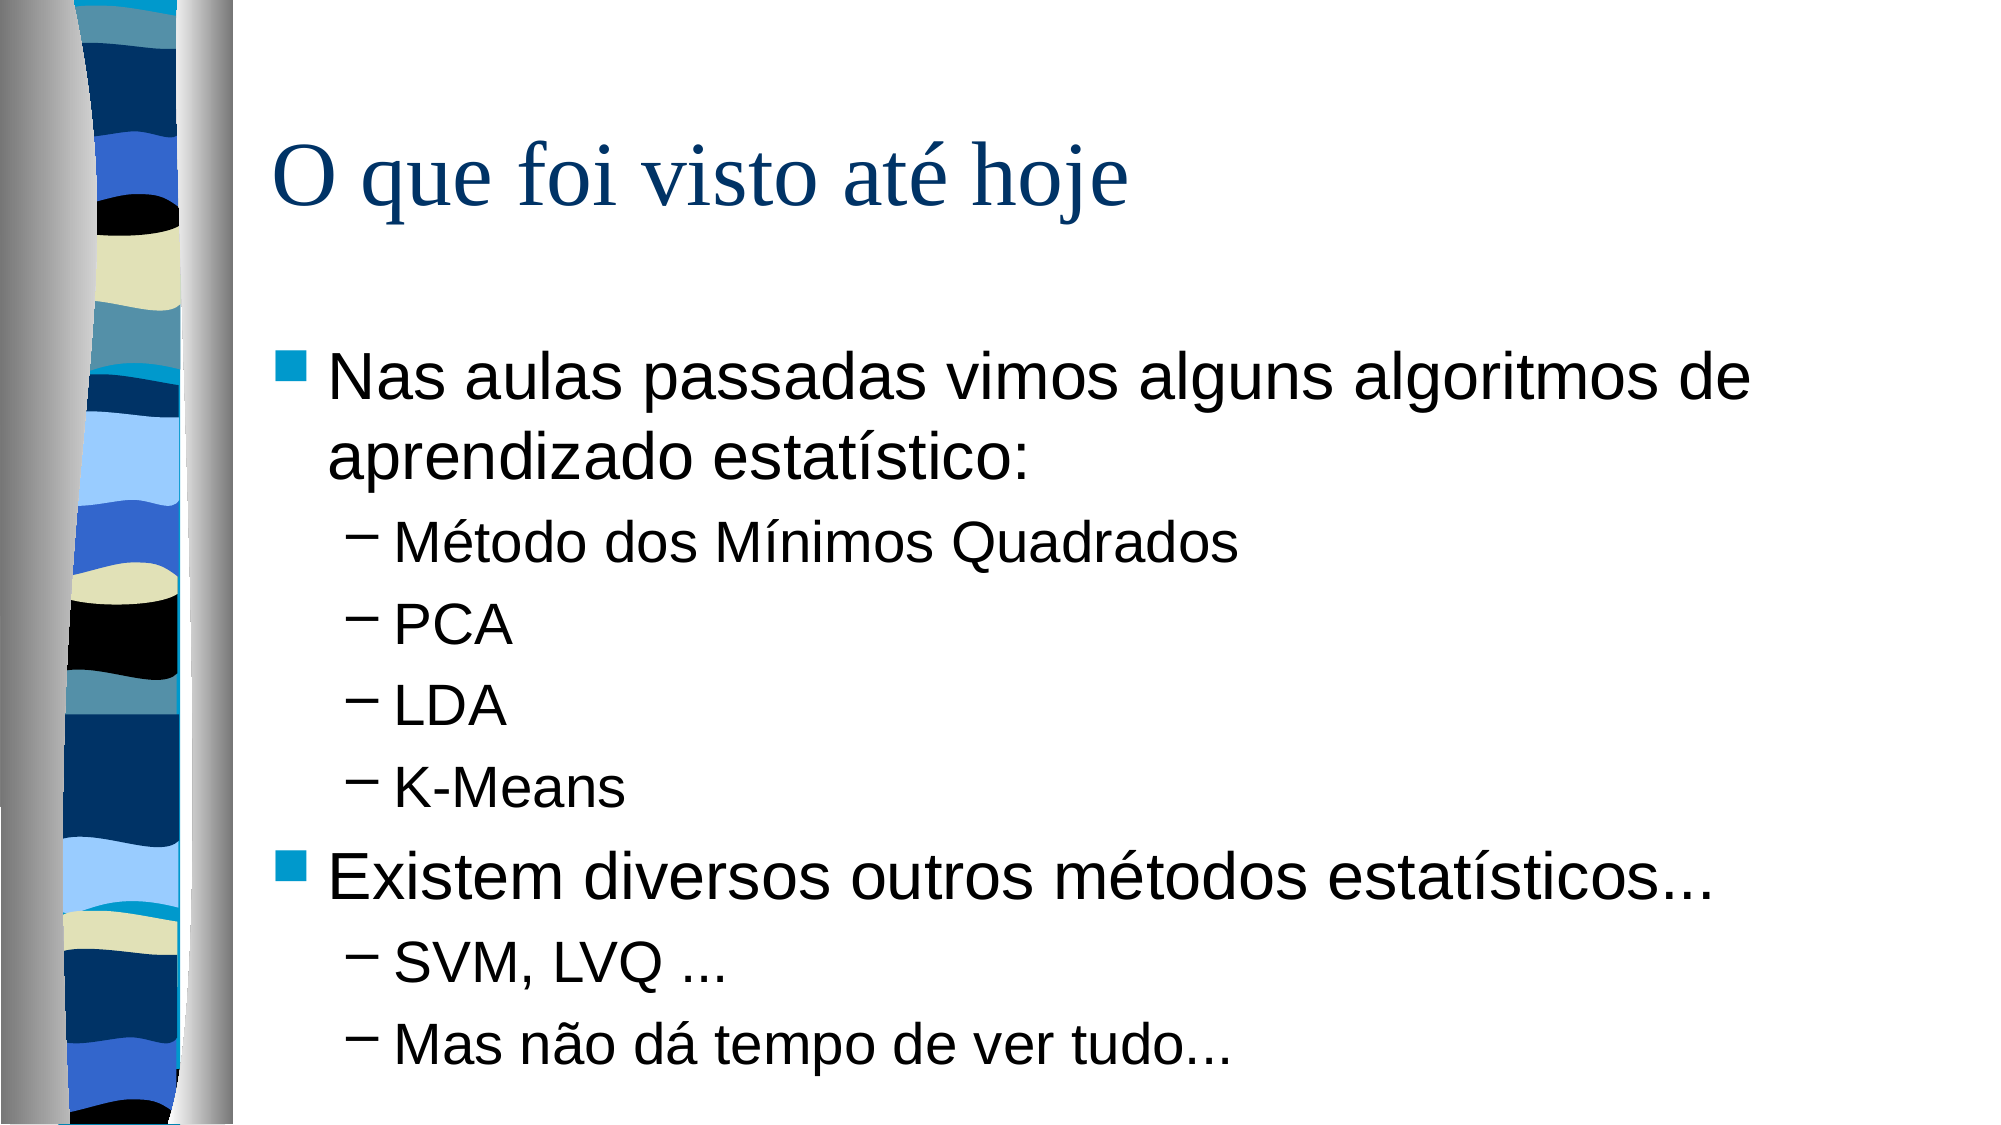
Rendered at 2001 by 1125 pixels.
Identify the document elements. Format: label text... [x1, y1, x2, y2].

list Nas aulas passadas vimos alguns algoritmos de aprendizado estatístico: Método dos Mínimos Quadrados PCA LDA K-Means Existem diversos outros métodos estatísticos... SVM, LVQ ... Mas não dá tempo de ver tudo... [256, 324, 1957, 1001]
title O que foi visto até hoje [256, 74, 1957, 263]
